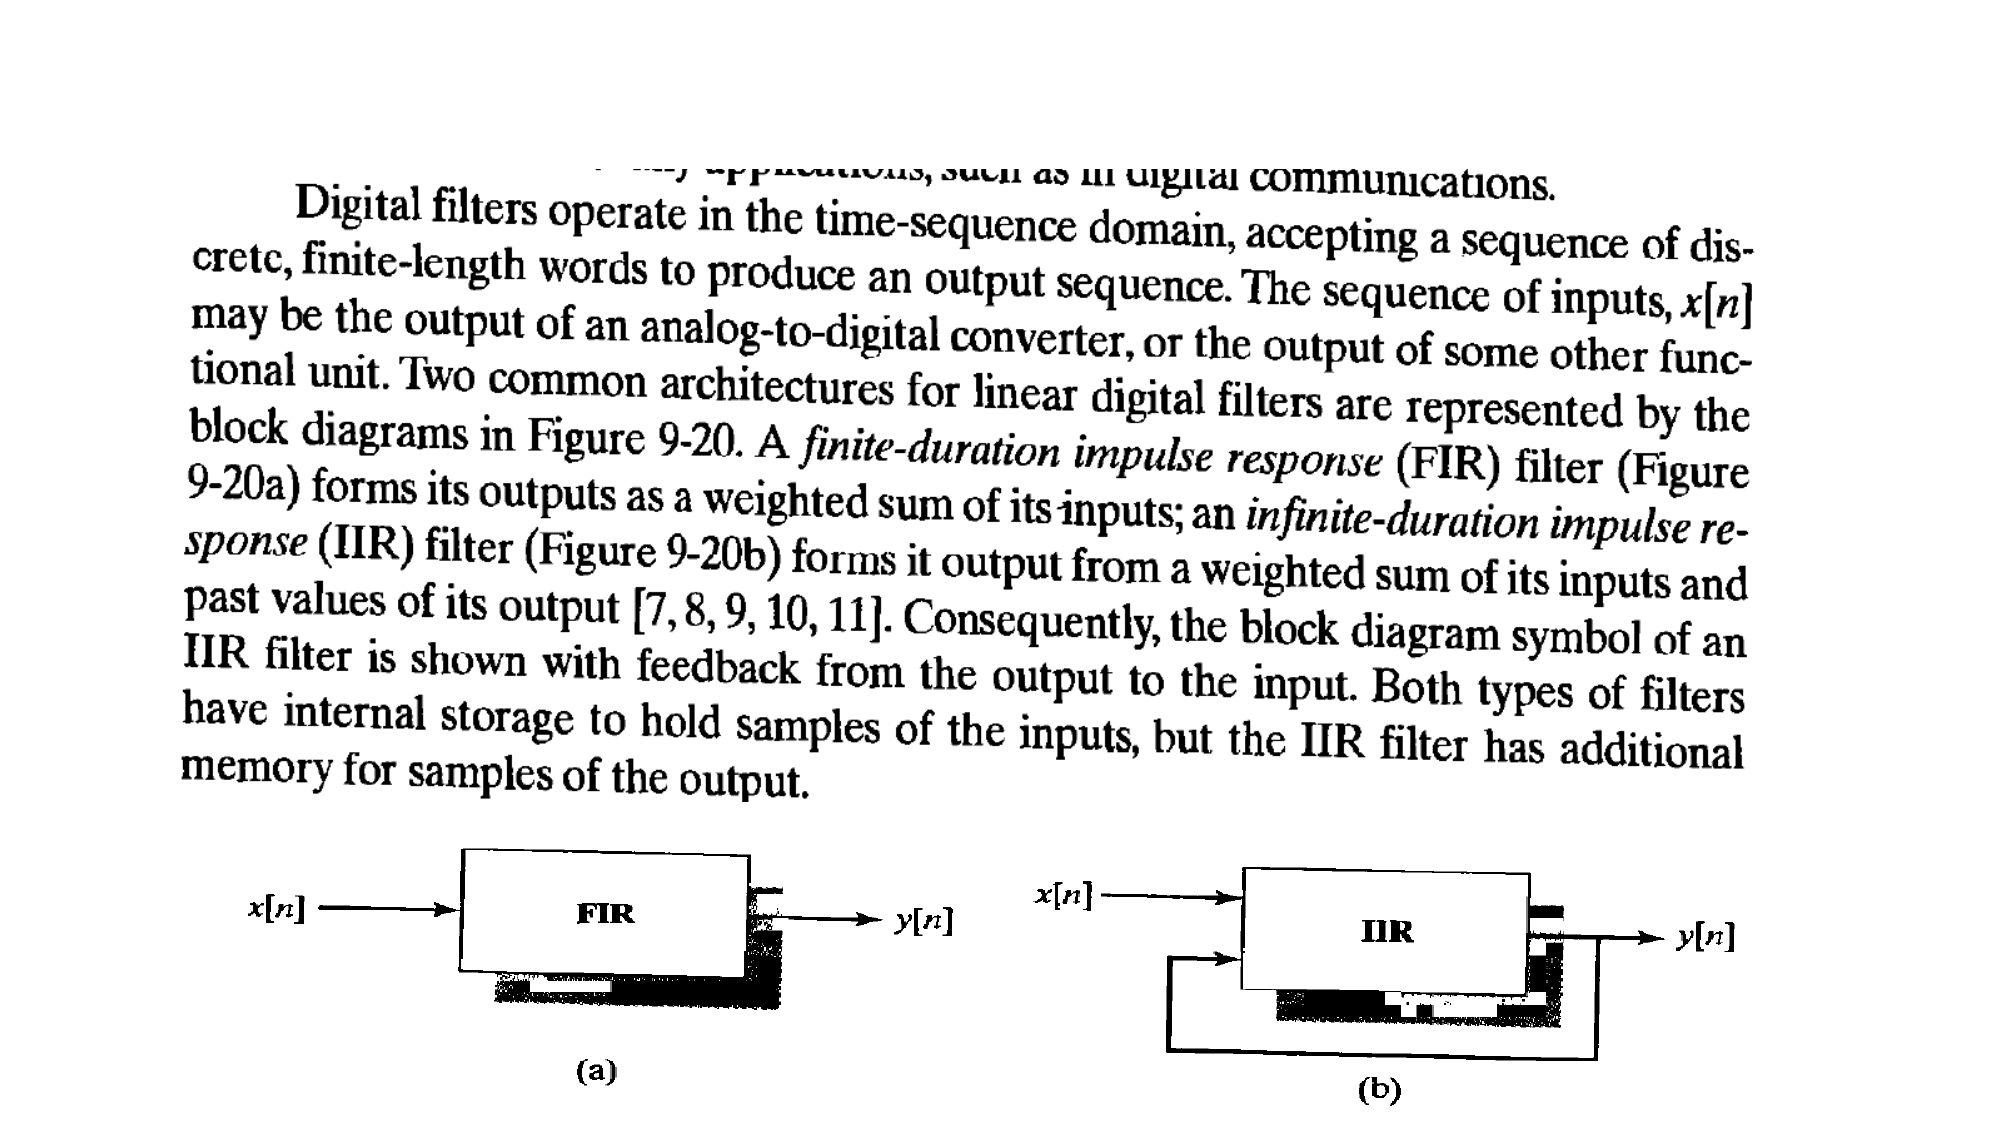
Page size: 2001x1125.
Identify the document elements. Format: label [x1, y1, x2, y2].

picture [163, 169, 1787, 1107]
